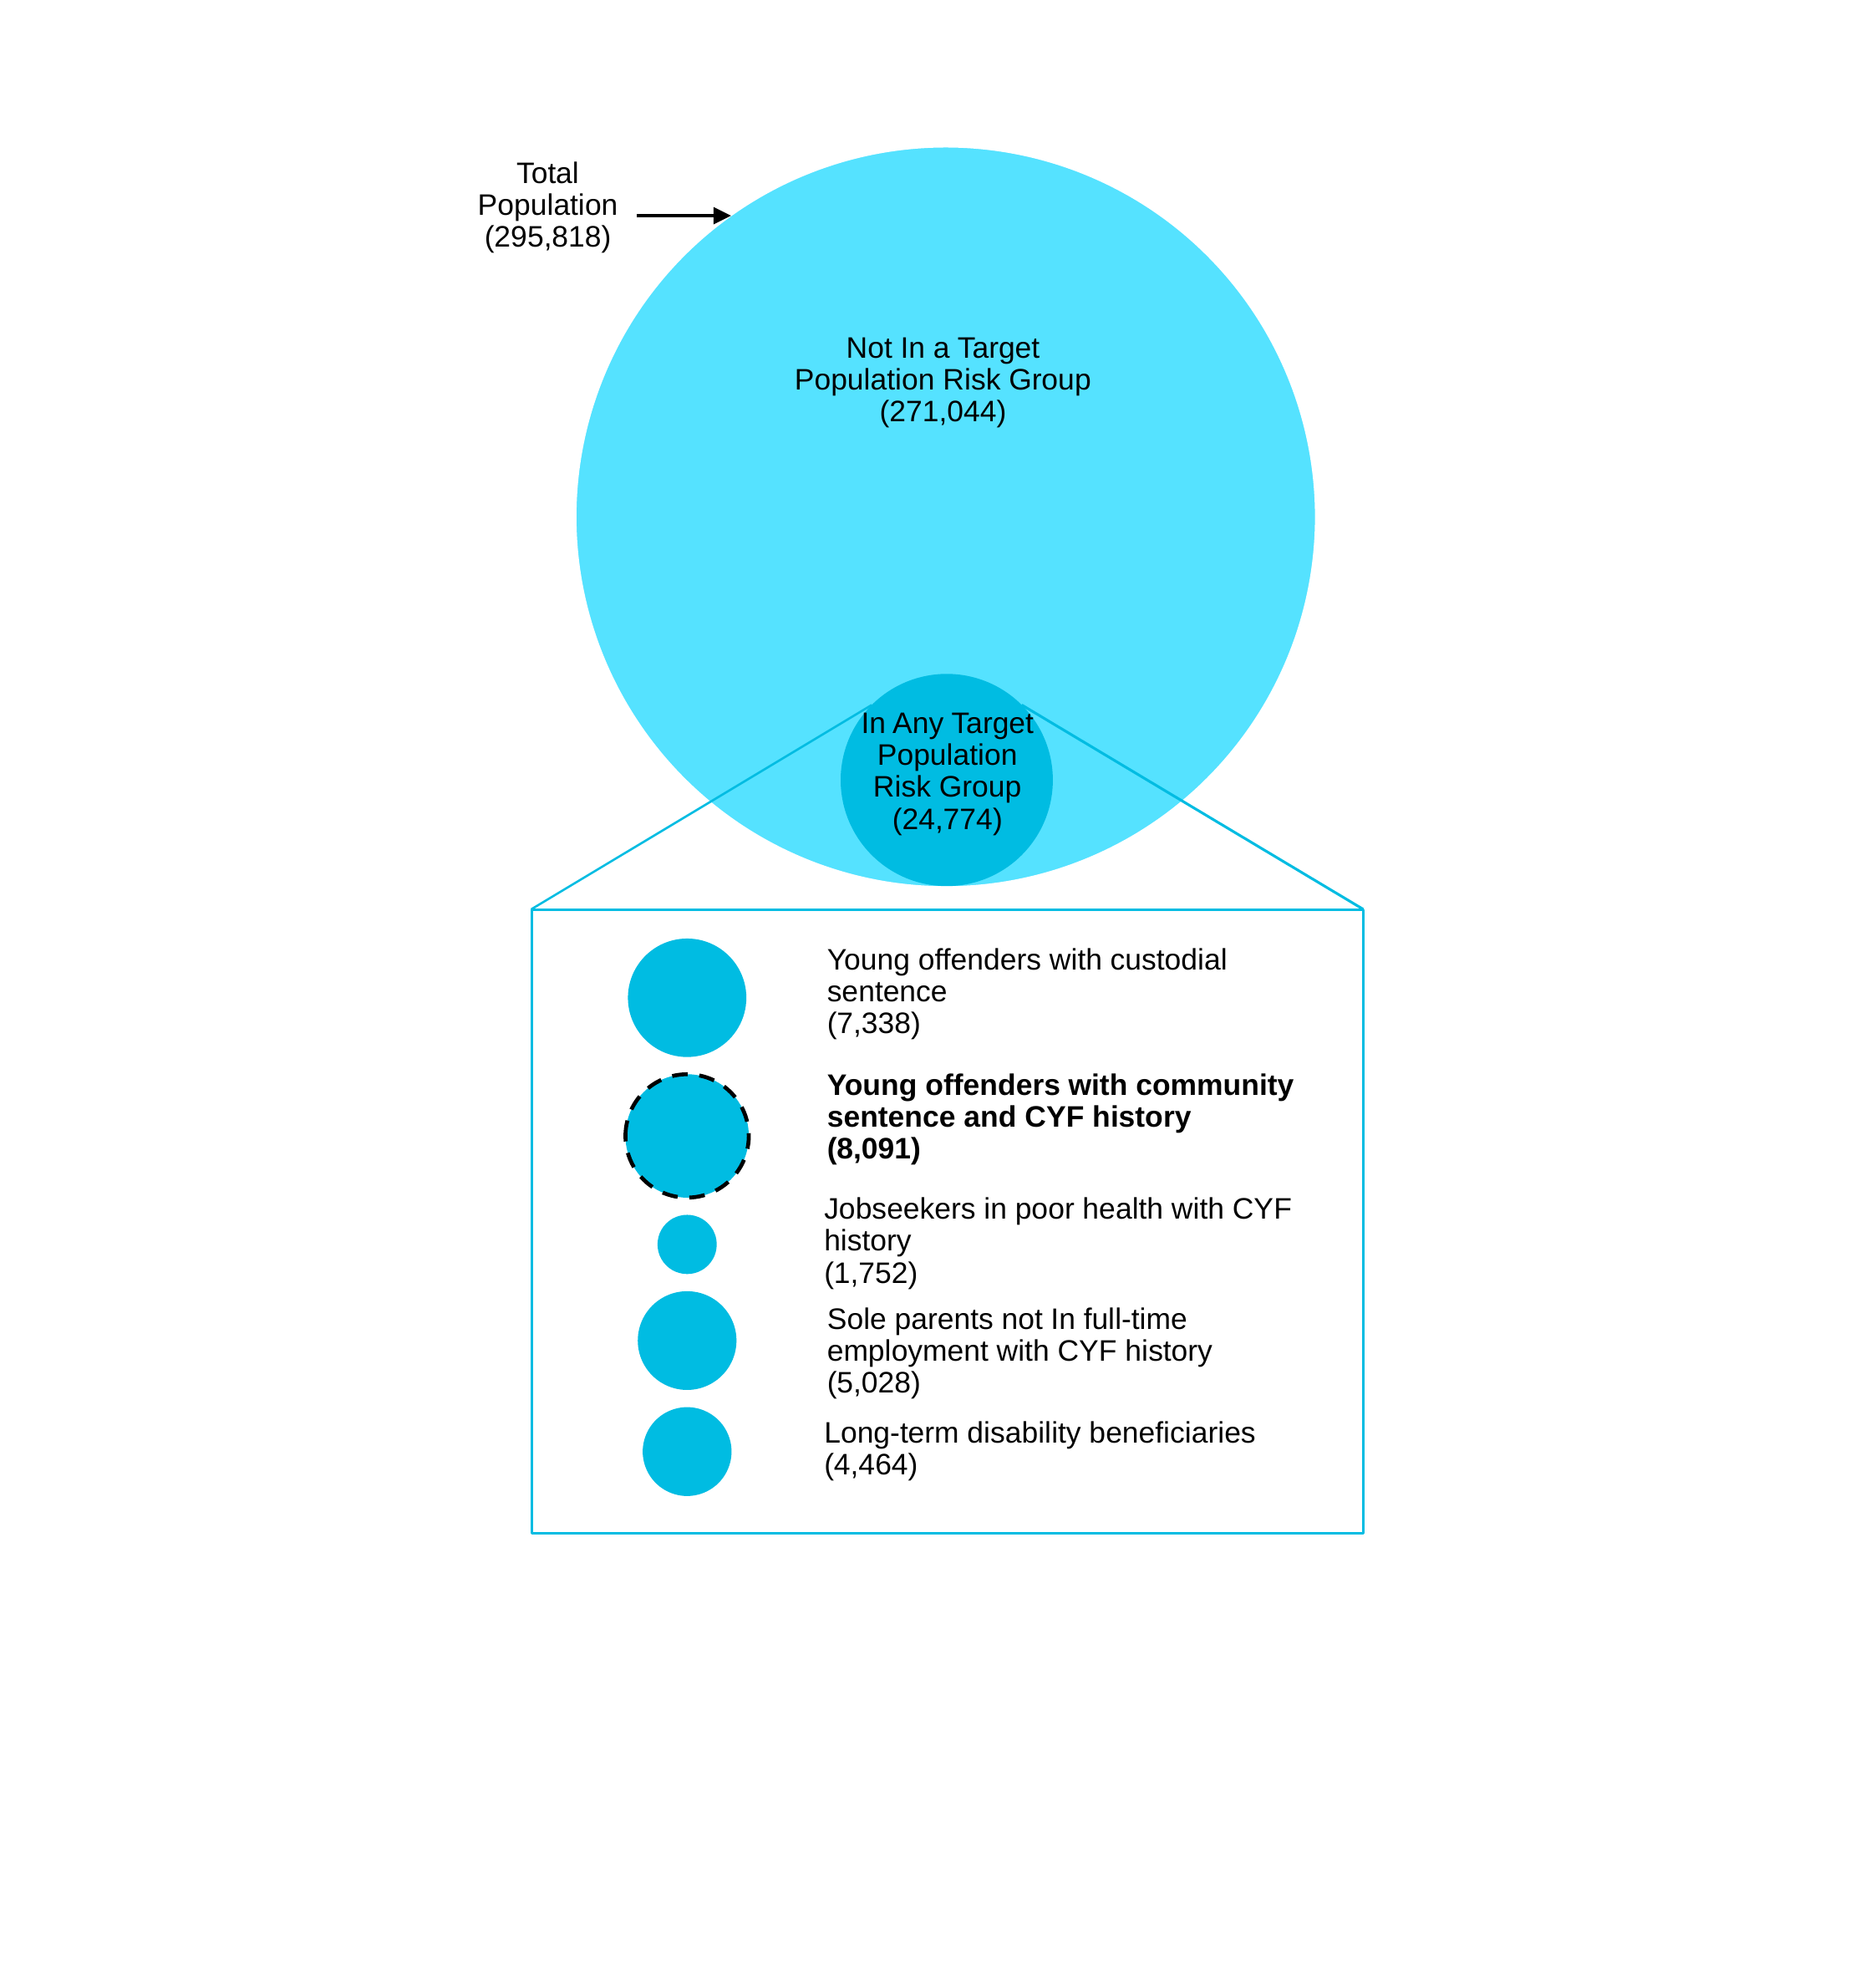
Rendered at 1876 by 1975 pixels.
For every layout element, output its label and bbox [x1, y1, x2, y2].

text_box [444, 146, 1364, 1534]
